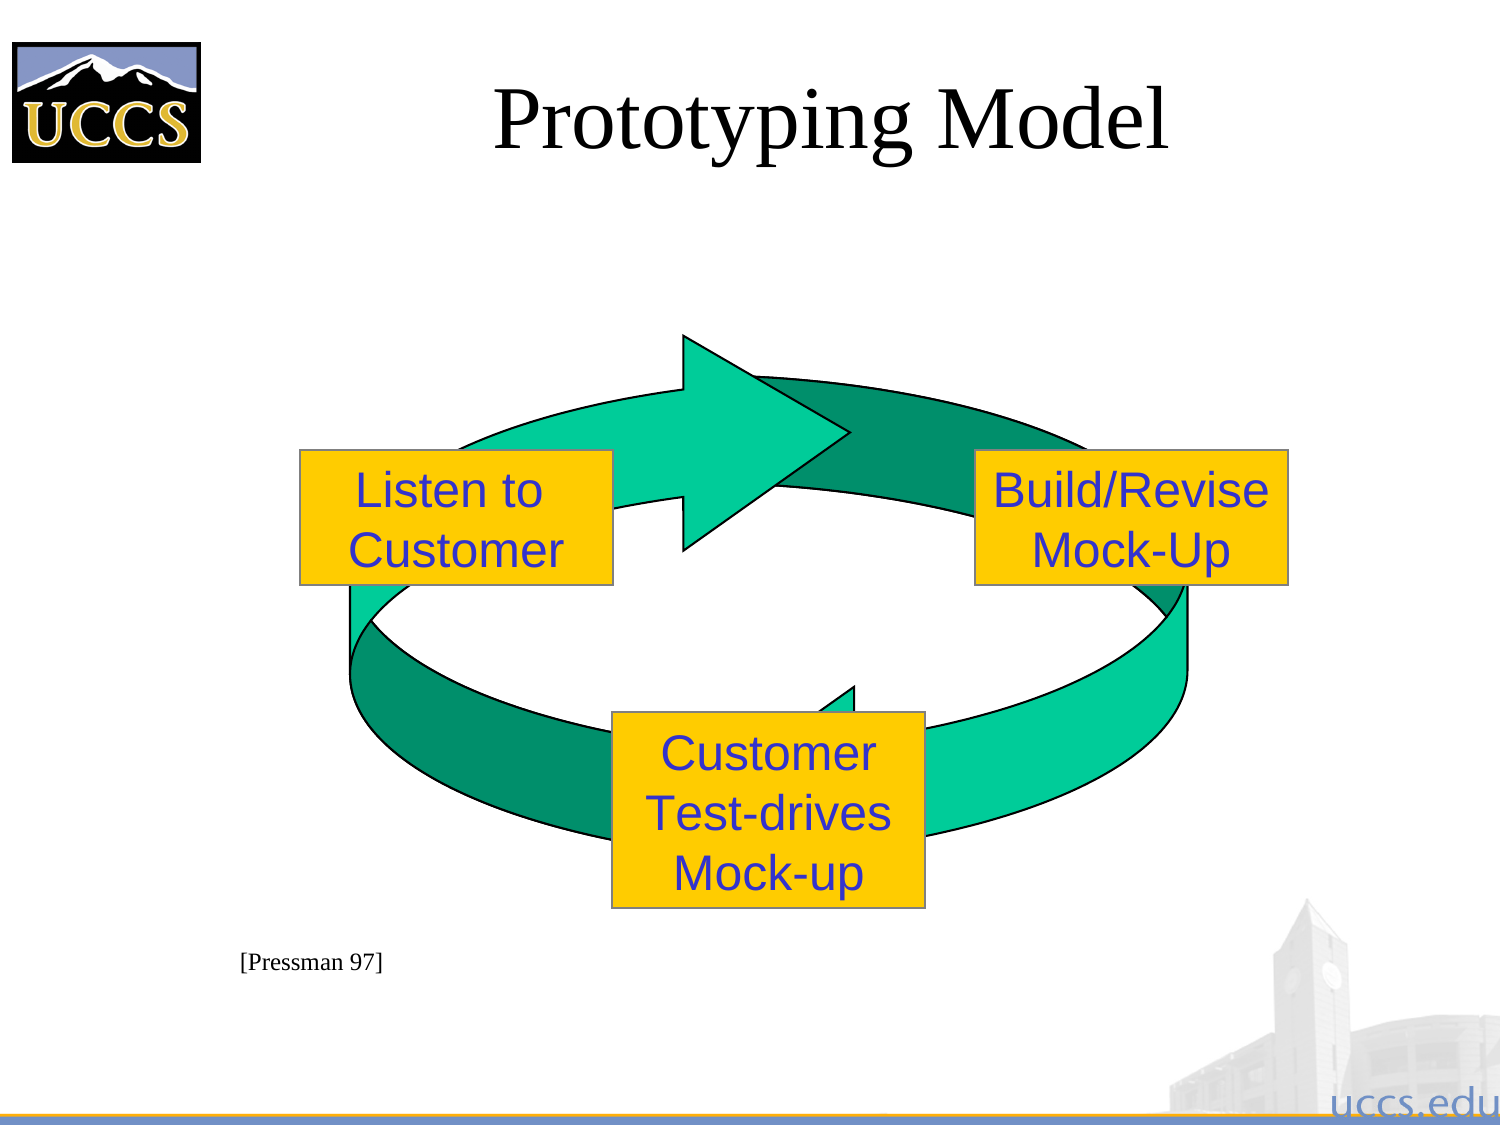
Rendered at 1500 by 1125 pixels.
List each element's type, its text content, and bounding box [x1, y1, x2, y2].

text_box Customer Test-drives Mock-up [612, 712, 925, 908]
text_box [925, 586, 1188, 837]
text_box Build/Revise Mock-Up [974, 449, 1288, 586]
text_box [459, 335, 850, 551]
text_box [Pressman 97] [224, 937, 588, 983]
picture [12, 42, 200, 163]
title Prototyping Model [212, 37, 1450, 188]
text_box Listen to Customer [299, 449, 613, 586]
picture [0, 888, 1500, 1125]
text_box [818, 686, 855, 712]
text_box [349, 586, 612, 840]
